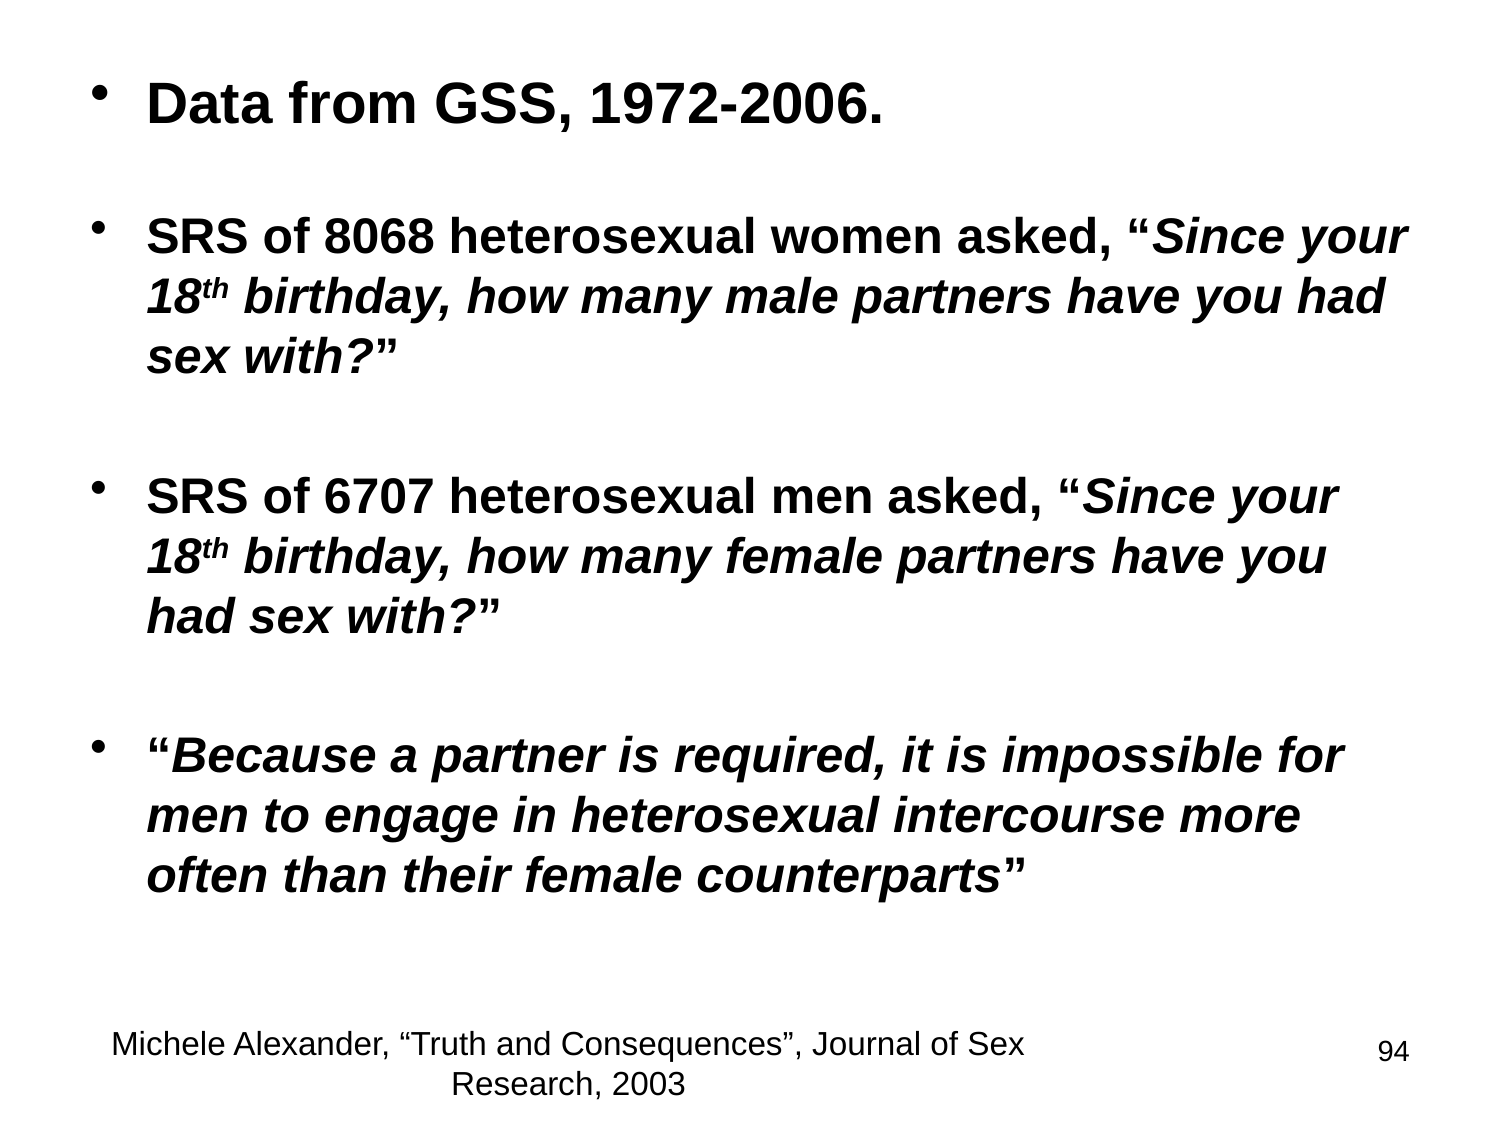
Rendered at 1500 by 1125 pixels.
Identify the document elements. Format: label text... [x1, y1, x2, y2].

title Michele Alexander, “Truth and Consequences”, Journal of Sex Research, 2003 [75, 1025, 1063, 1100]
list Data from GSS, 1972-2006. SRS of 8068 heterosexual women asked, “Since your 18th birthday, how many male partners have you had sex with?” SRS of 6707 heterosexual men asked, “Since your 18th birthday, how many female partners have you had sex with?” “Because a partner is required, it is impossible for men to engage in heterosexual intercourse more often than their female counterparts” [75, 57, 1425, 1013]
slide_number 94 [1074, 1024, 1426, 1103]
